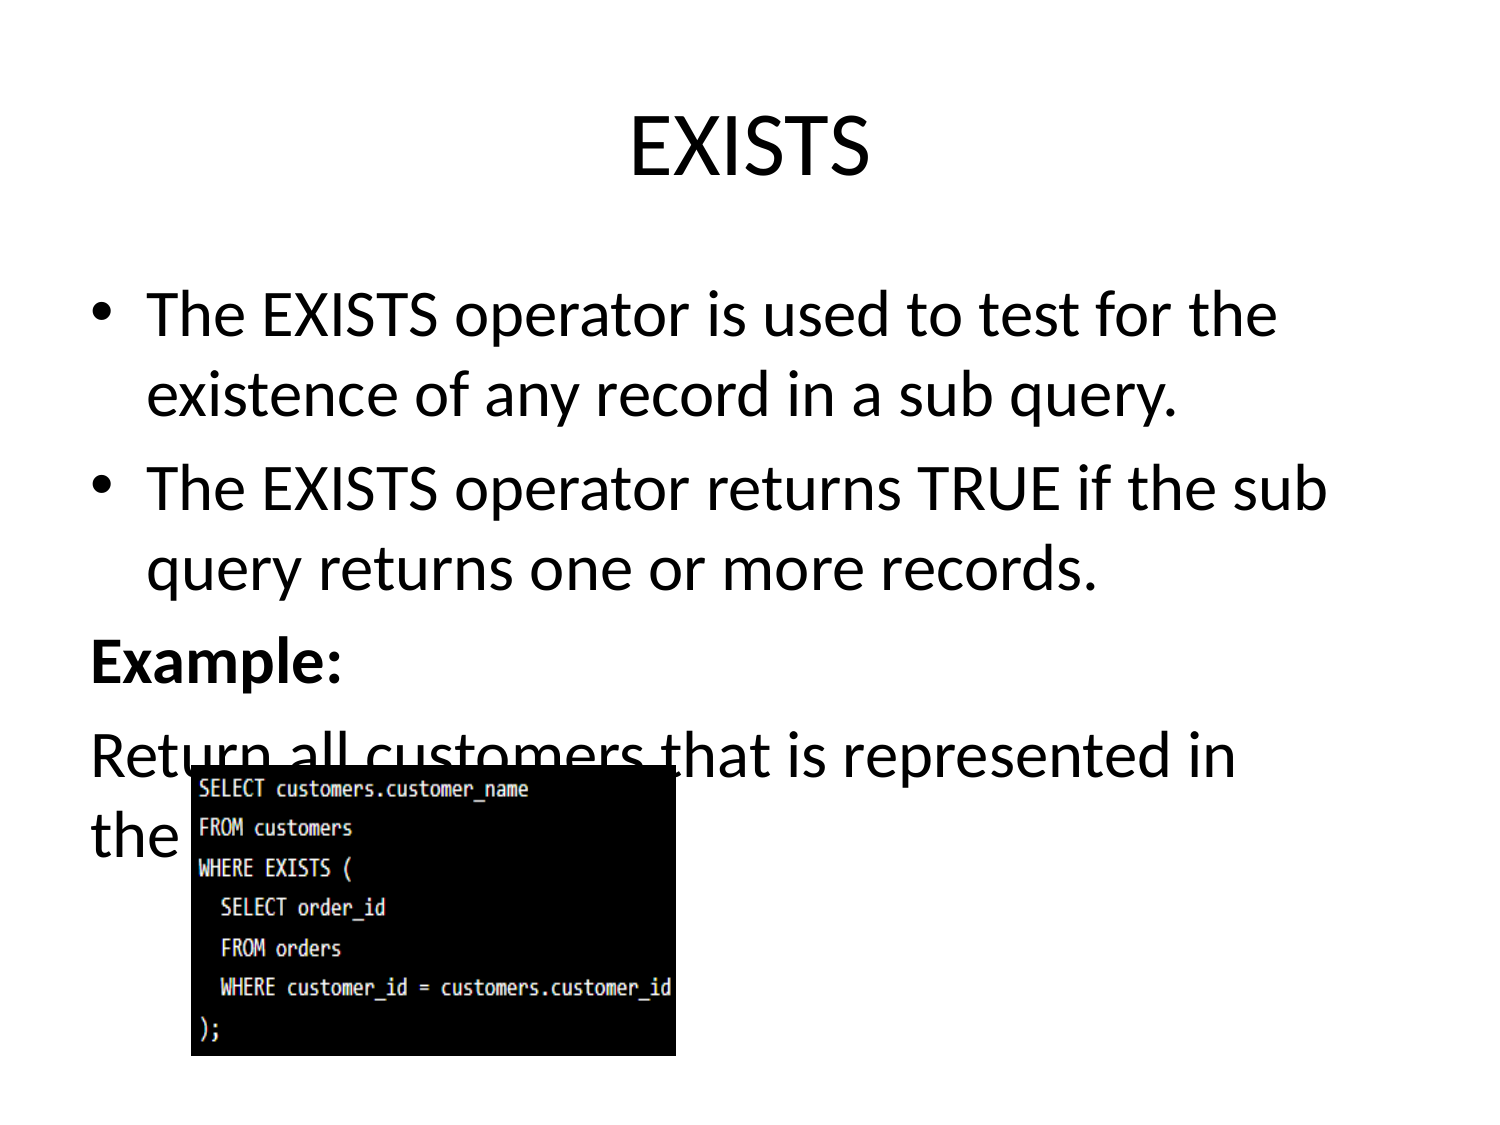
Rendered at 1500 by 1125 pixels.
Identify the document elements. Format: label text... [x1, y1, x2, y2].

list The EXISTS operator is used to test for the existence of any record in a sub query. The EXISTS operator returns TRUE if the sub query returns one or more records. Example: Return all customers that is represented in the orders table: [75, 262, 1425, 1005]
title EXISTS [75, 45, 1425, 233]
picture [191, 764, 676, 1056]
